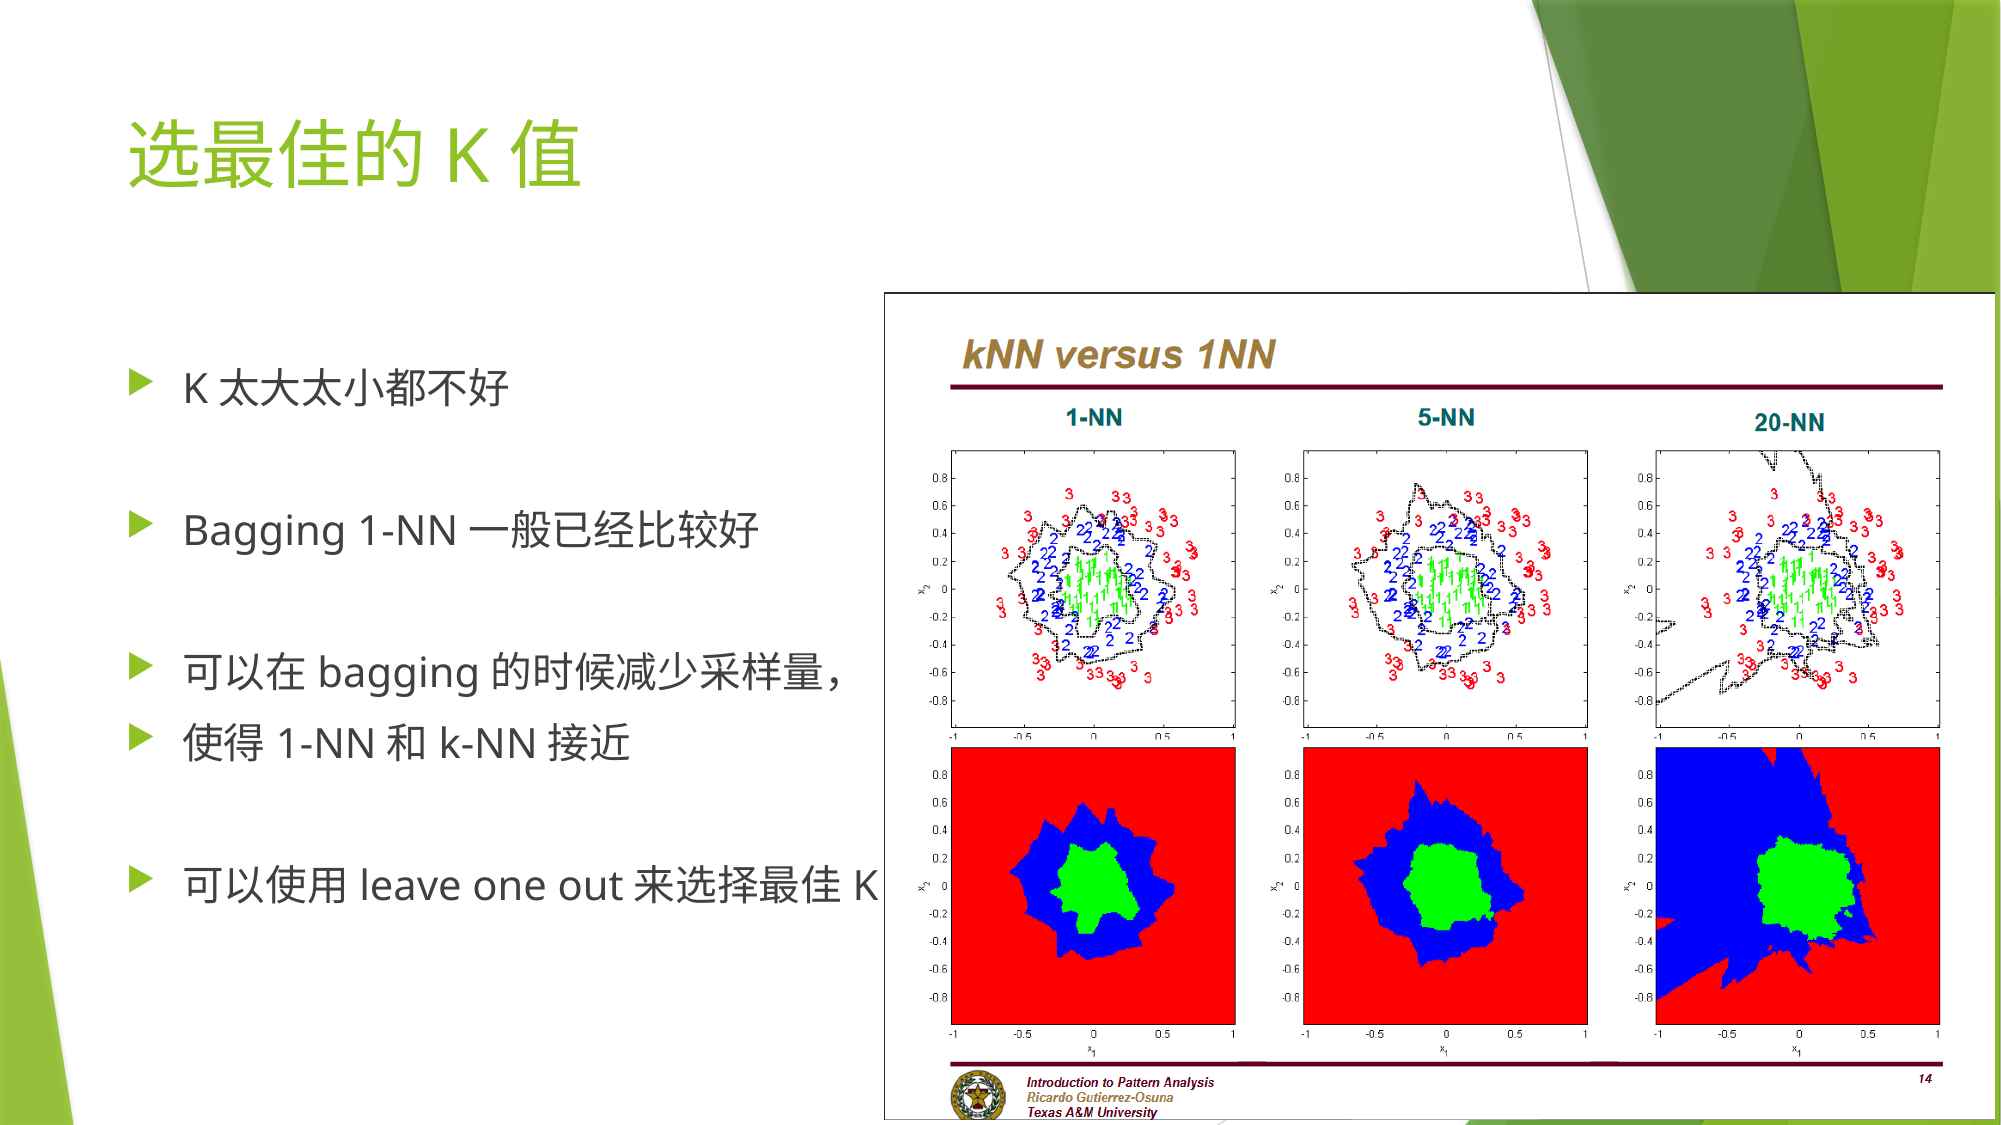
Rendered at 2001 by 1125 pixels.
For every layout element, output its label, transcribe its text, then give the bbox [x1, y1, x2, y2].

picture [883, 291, 1996, 1121]
list K太大太小都不好 Bagging 1-NN一般已经比较好 可以在bagging的时候减少采样量， 使得1-NN和k-NN接近 可以使用leave one out来选择最佳K [111, 354, 878, 992]
title 选最佳的K值 [111, 99, 1522, 317]
